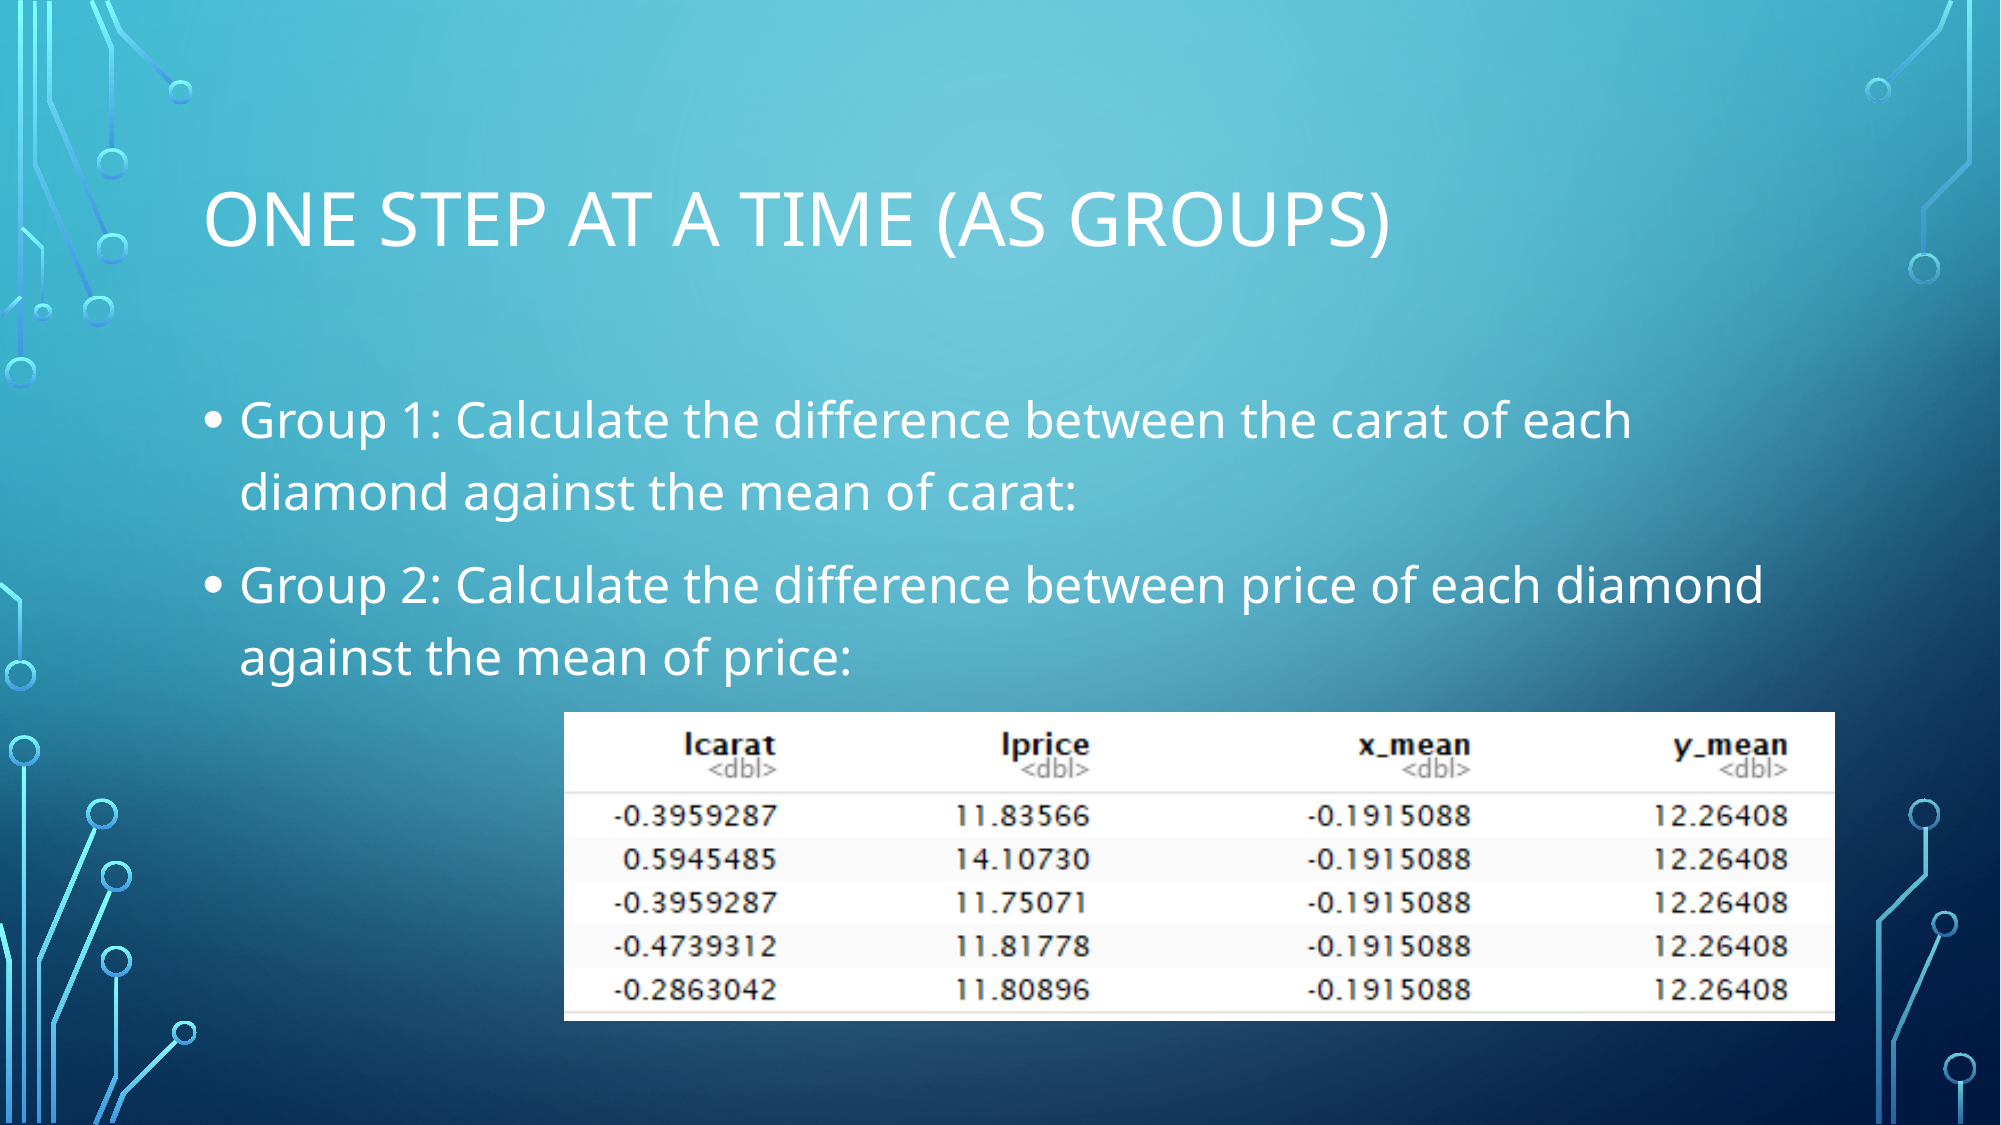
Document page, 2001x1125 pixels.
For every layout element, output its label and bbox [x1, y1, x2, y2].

picture [564, 712, 1835, 1021]
